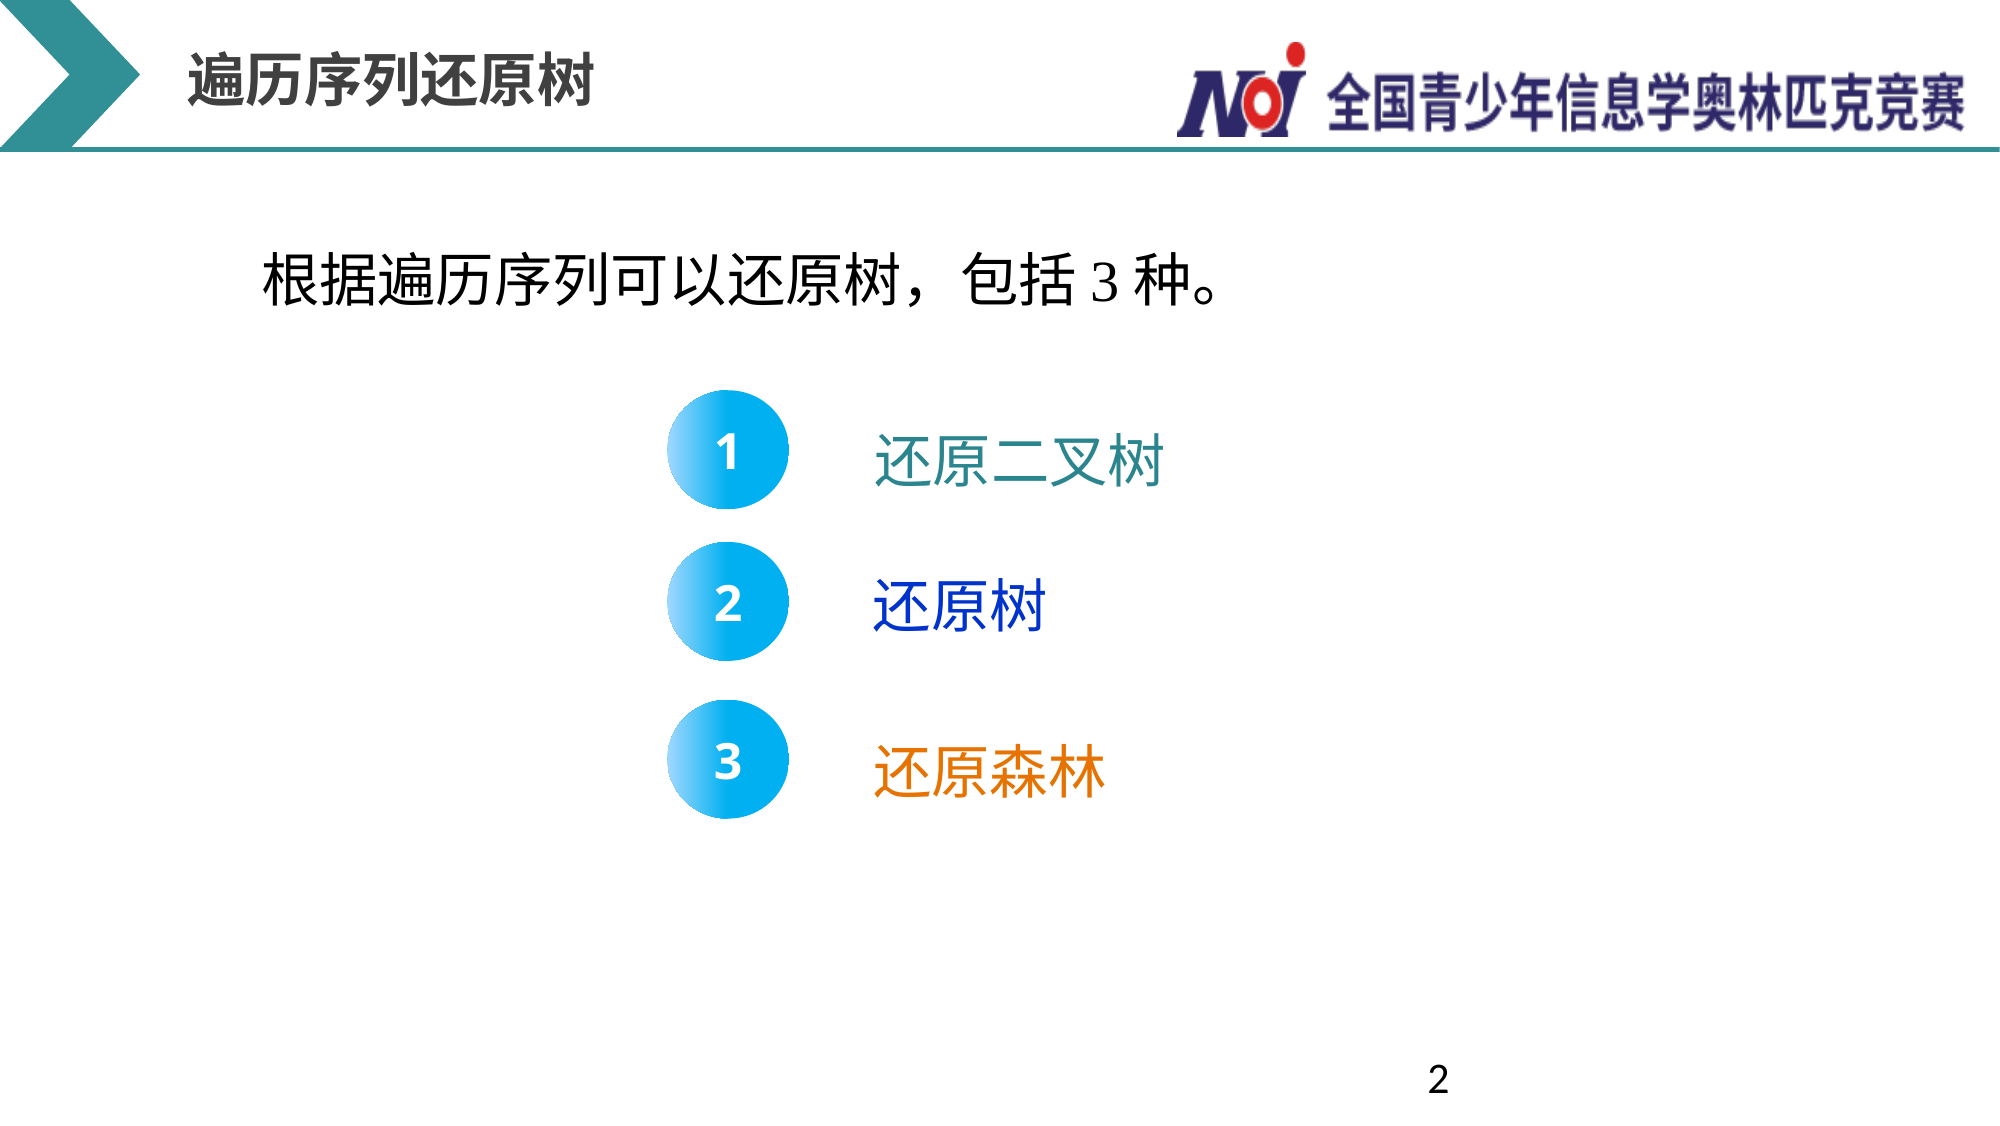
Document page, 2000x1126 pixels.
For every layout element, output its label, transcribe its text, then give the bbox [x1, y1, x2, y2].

text_box [0, 0, 142, 148]
slide_number 2 [1412, 1042, 1863, 1103]
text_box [667, 381, 1184, 819]
picture [1176, 42, 1967, 138]
text_box 根据遍历序列可以还原树，包括3种。 [140, 201, 1730, 321]
text_box 遍历序列还原树 [173, 35, 823, 121]
